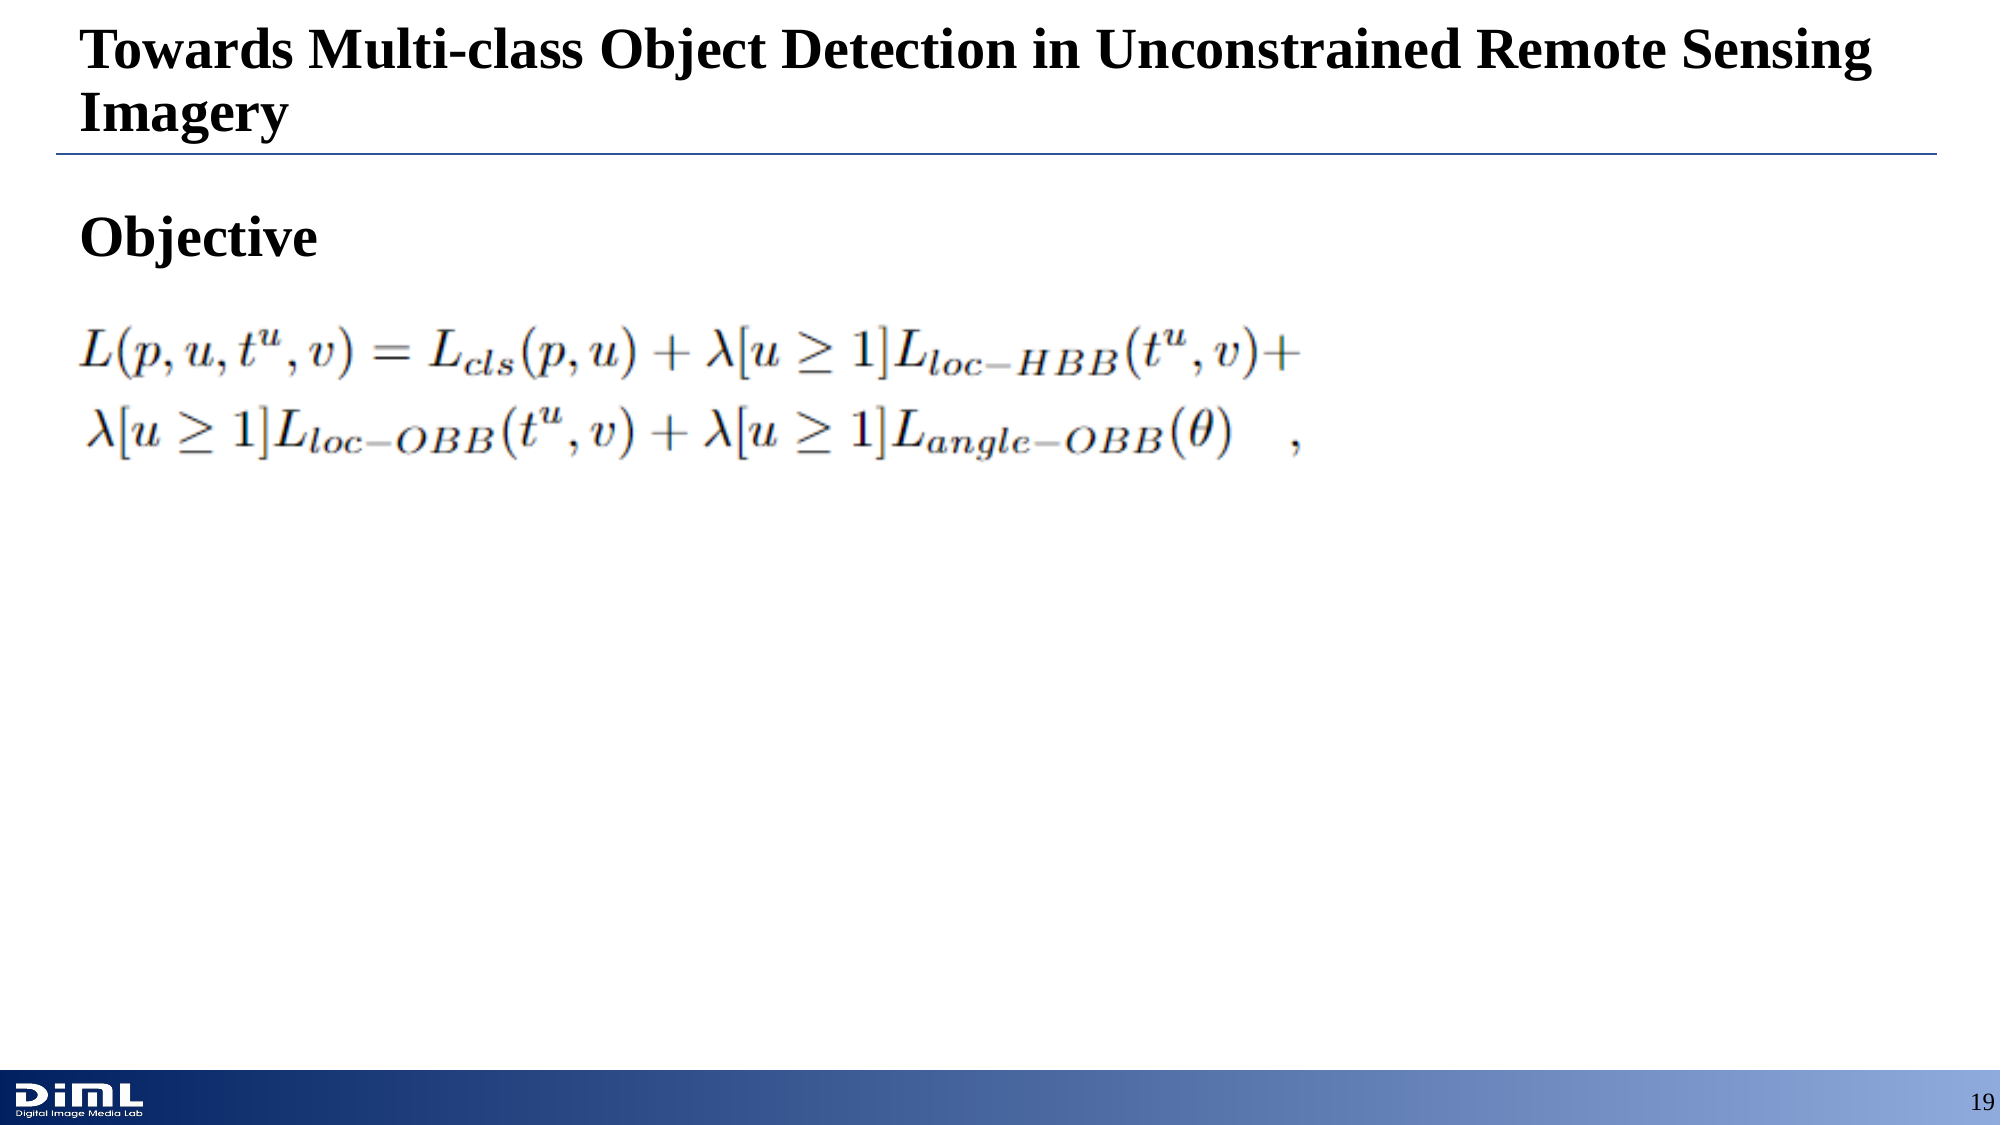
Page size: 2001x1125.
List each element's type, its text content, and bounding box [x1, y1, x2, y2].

picture [64, 314, 1337, 481]
text_box Objective [64, 190, 1450, 276]
picture [11, 1078, 147, 1122]
title Towards Multi-class Object Detection in Unconstrained Remote Sensing Imagery [64, 11, 1983, 152]
slide_number 19 [1560, 1070, 2000, 1125]
